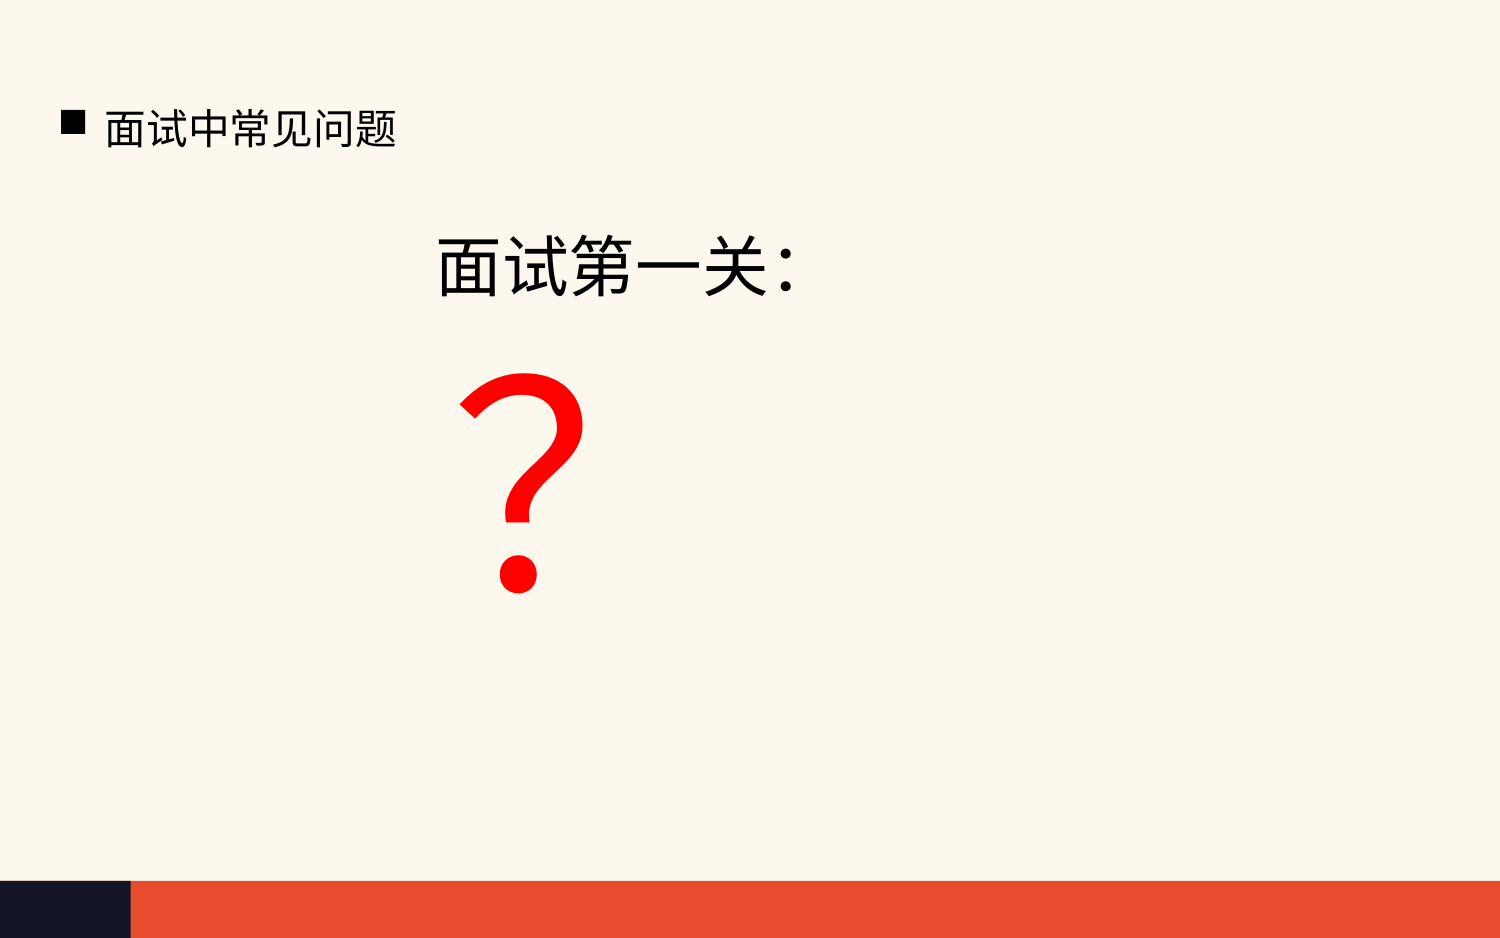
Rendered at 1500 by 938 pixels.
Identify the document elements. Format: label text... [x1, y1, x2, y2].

text_box 面试第一关： ？ [420, 217, 968, 658]
text_box 面试中常见问题 [42, 70, 412, 160]
